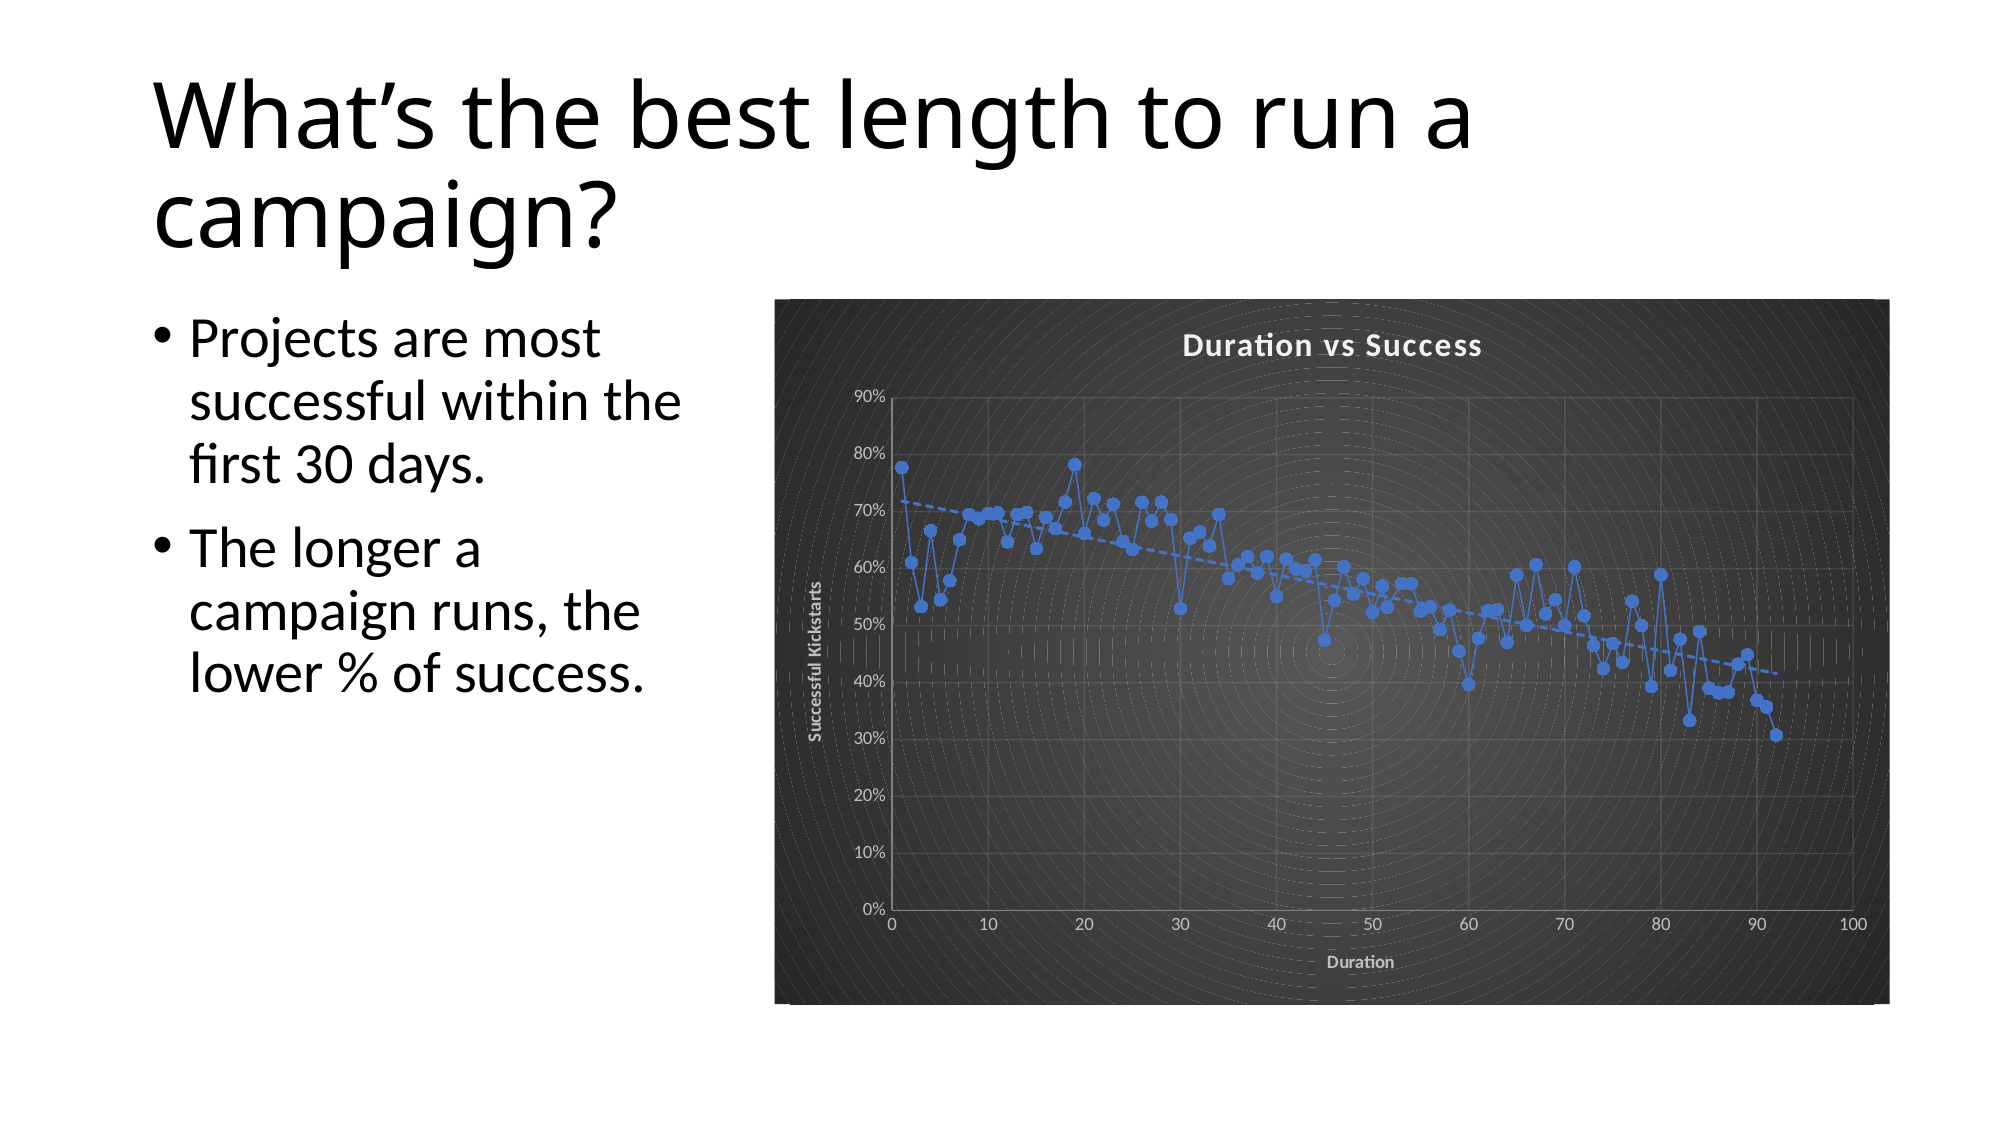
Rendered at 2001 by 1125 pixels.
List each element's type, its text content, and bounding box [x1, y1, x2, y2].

title What’s the best length to run a campaign? [137, 59, 1863, 278]
list Projects are most successful within the first 30 days. The longer a campaign runs, the lower % of success. [137, 299, 717, 1014]
chart [774, 299, 1890, 1005]
